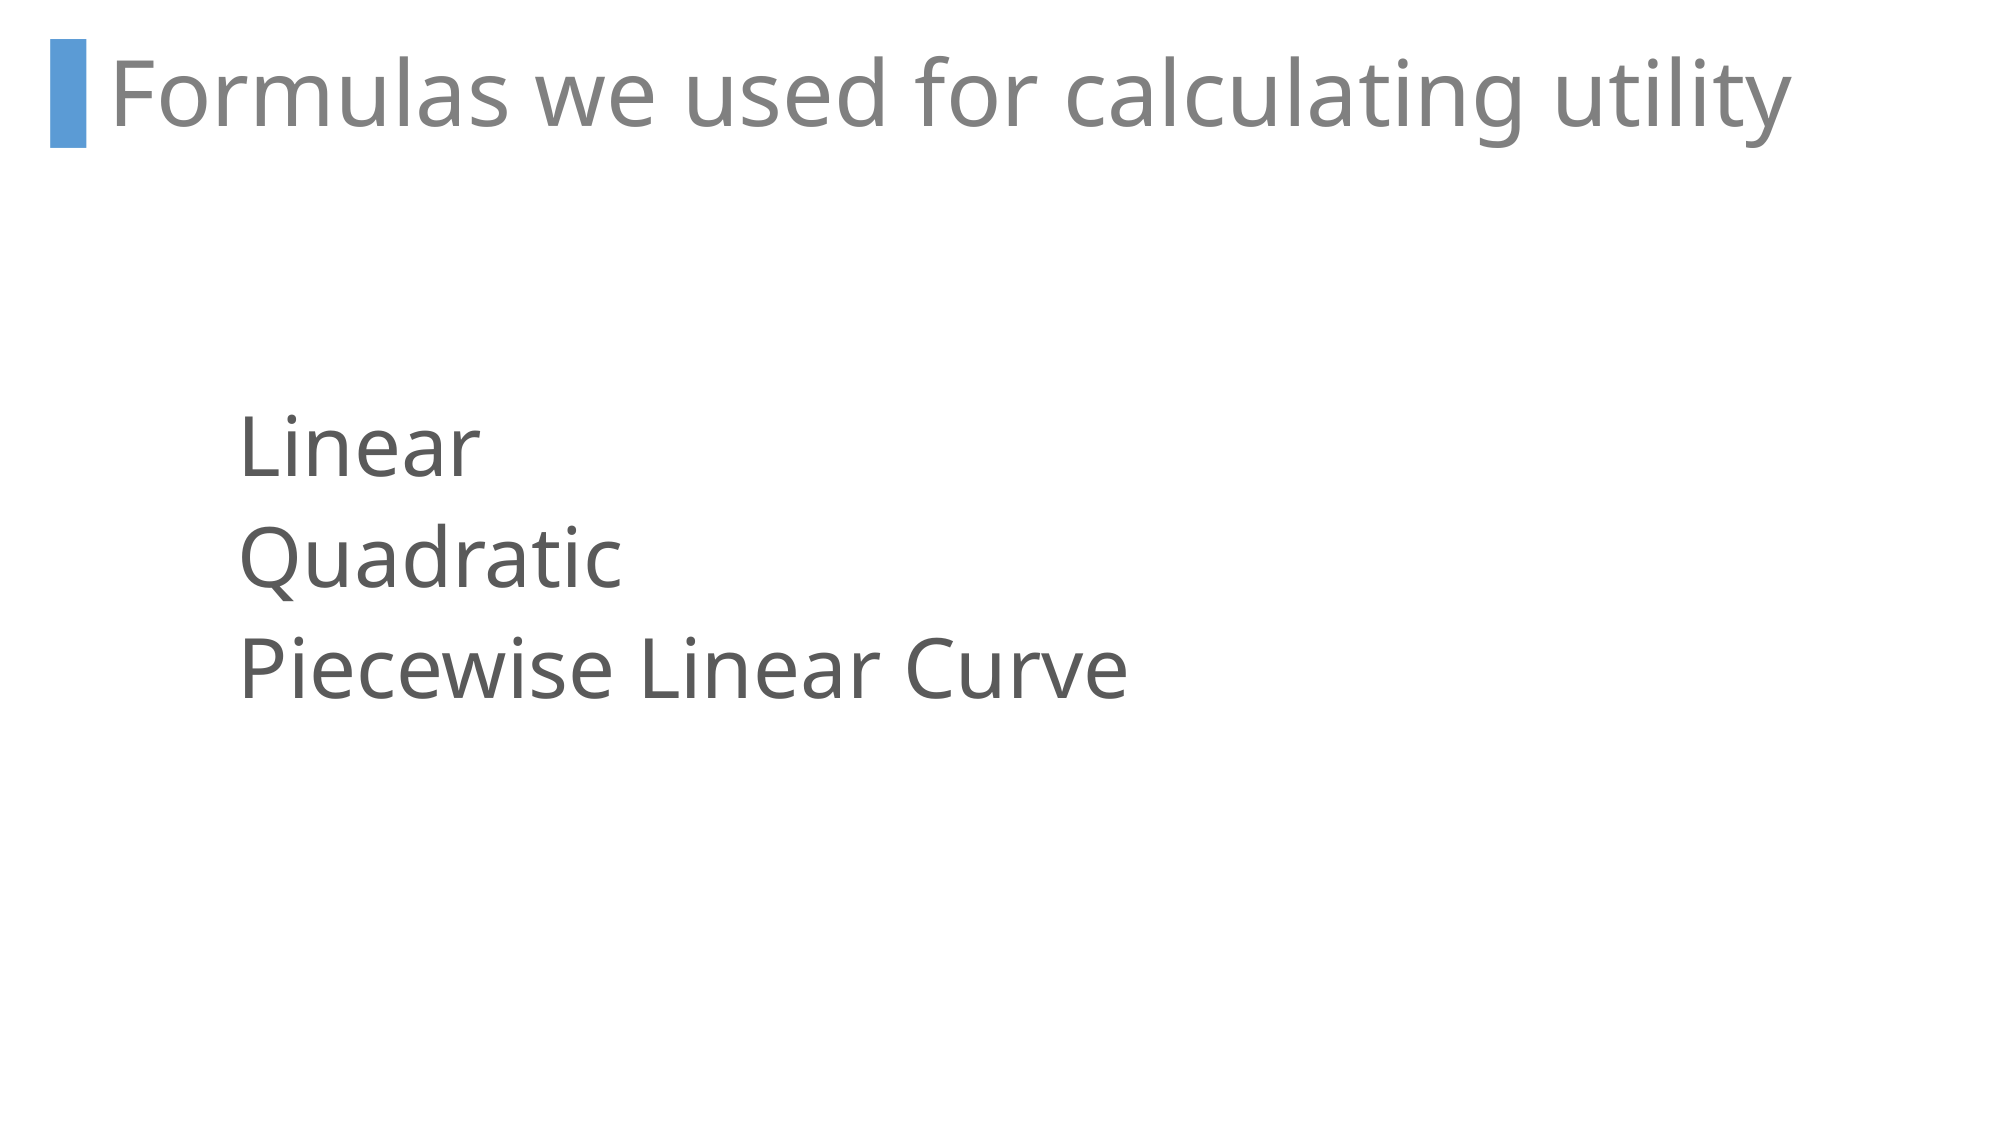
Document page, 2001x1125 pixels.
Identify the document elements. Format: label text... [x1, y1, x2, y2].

list Formulas we used for calculating utility [0, 27, 2000, 277]
list Linear Quadratic Piecewise Linear Curve [222, 277, 1976, 1077]
